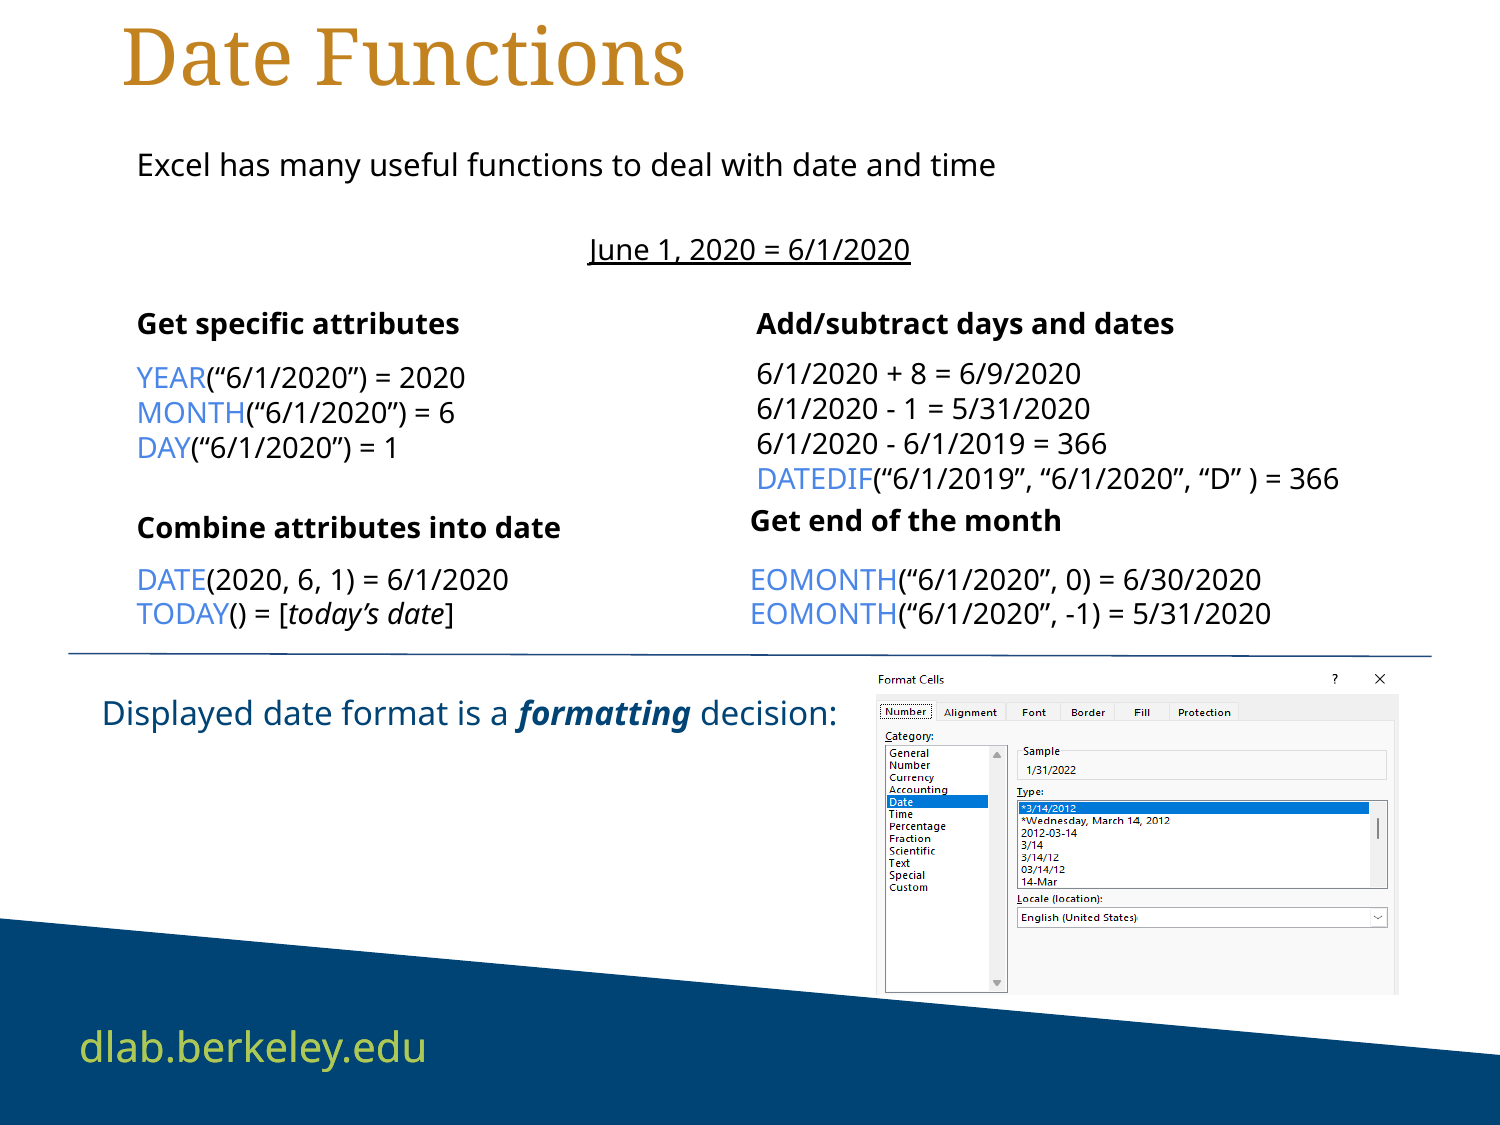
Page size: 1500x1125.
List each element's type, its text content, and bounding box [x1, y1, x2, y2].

text_box DATE(2020, 6, 1) = 6/1/2020 TODAY() = [today’s date] [121, 545, 562, 646]
title Date Functions [121, 6, 1379, 201]
list Displayed date format is a formatting decision: [101, 691, 871, 854]
picture [876, 668, 1399, 995]
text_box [68, 653, 1432, 657]
text_box Combine attributes into date [121, 494, 582, 560]
text_box June 1, 2020 = 6/1/2020 [561, 216, 939, 281]
text_box 6/1/2020 + 8 = 6/9/2020 6/1/2020 - 1 = 5/31/2020 6/1/2020 - 6/1/2019 = 366 DATEDIF(“6/1/2019”, “6/1/2020”, “D” ) = 366 [741, 340, 1452, 511]
text_box Excel has many useful functions to deal with date and time [121, 130, 1032, 198]
text_box YEAR(“6/1/2020”) = 2020 MONTH(“6/1/2020”) = 6 DAY(“6/1/2020”) = 1 [121, 344, 562, 480]
text_box EOMONTH(“6/1/2020”, 0) = 6/30/2020 EOMONTH(“6/1/2020”, -1) = 5/31/2020 [734, 545, 1392, 646]
text_box Get end of the month [734, 487, 1195, 545]
text_box Add/subtract days and dates [741, 289, 1202, 340]
text_box Get specific attributes [121, 289, 548, 344]
